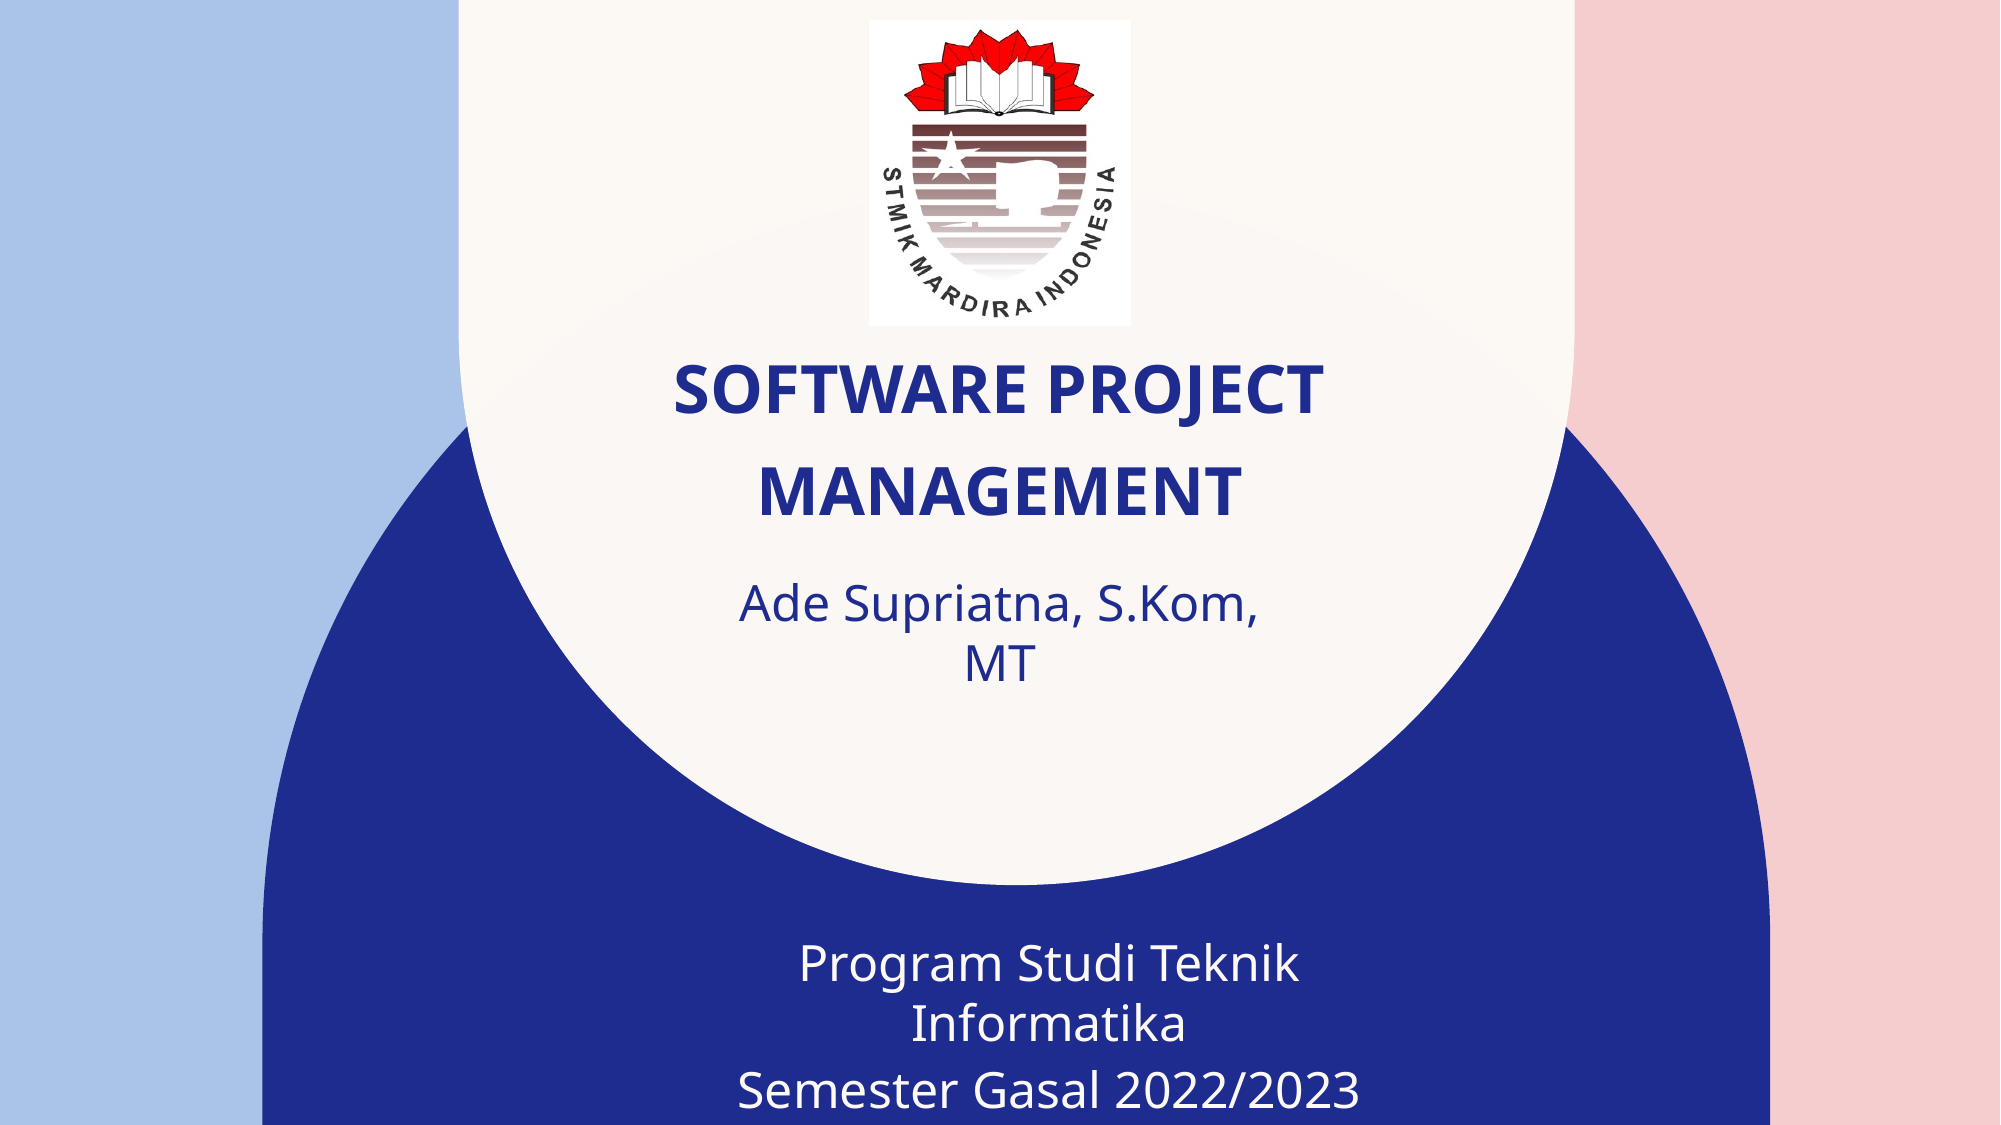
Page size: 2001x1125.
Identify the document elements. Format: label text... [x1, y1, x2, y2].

title software project management [558, 325, 1442, 527]
picture [869, 20, 1131, 326]
subtitle Ade Supriatna, S.Kom, MT​ [713, 571, 1287, 716]
text_box ​Program Studi Teknik Informatika Semester Gasal 2022/2023 [657, 931, 1442, 1076]
